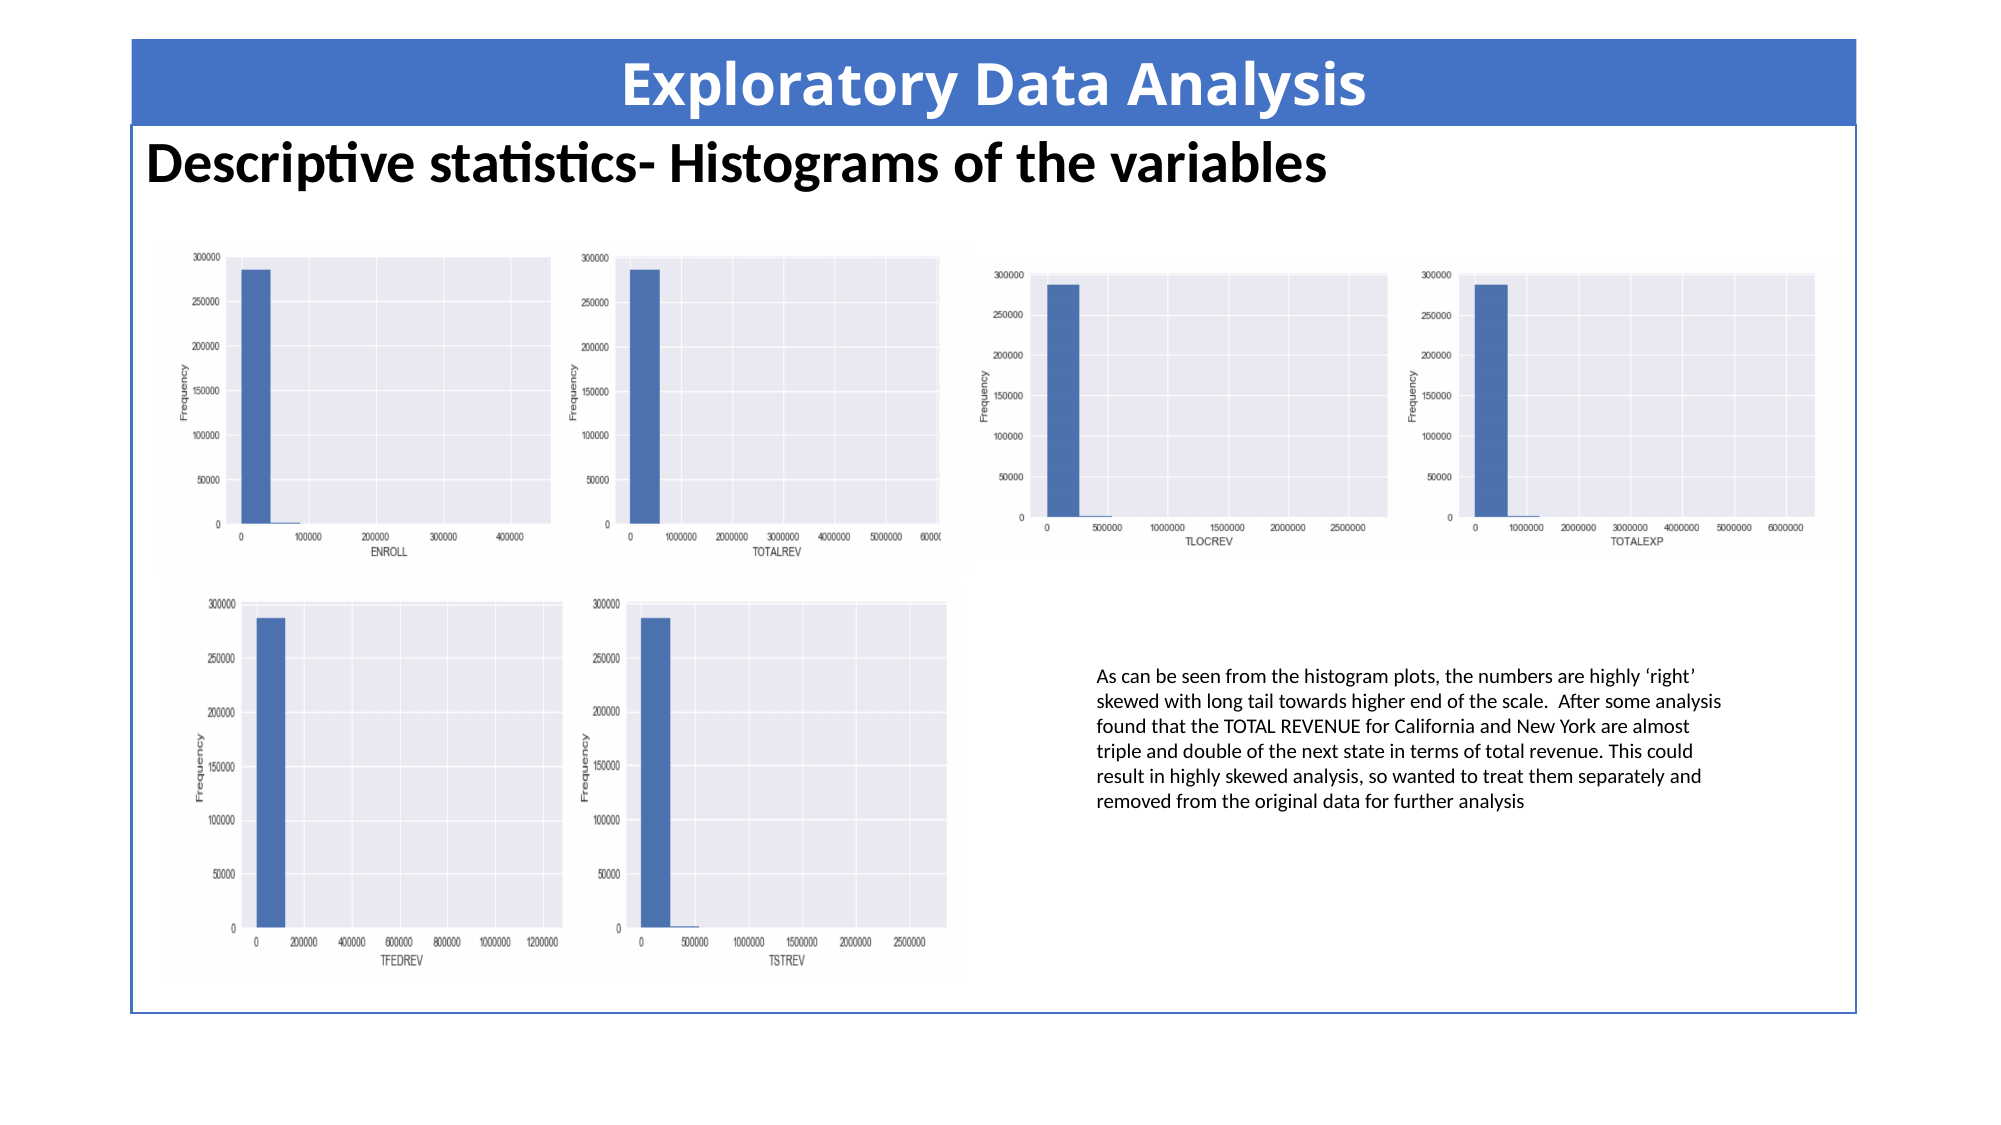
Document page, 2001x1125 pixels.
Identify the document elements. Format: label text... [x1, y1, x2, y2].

list Descriptive statistics- Histograms of the variables [130, 124, 1857, 1014]
text_box As can be seen from the histogram plots, the numbers are highly ‘right’ skewed with long tail towards higher end of the scale. After some analysis found that the TOTAL REVENUE for California and New York are almost triple and double of the next state in terms of total revenue. This could result in highly skewed analysis, so wanted to treat them separately and removed from the original data for further analysis [1081, 654, 1739, 820]
picture [157, 243, 1843, 573]
picture [166, 582, 961, 979]
text_box Exploratory Data Analysis [131, 39, 1857, 124]
